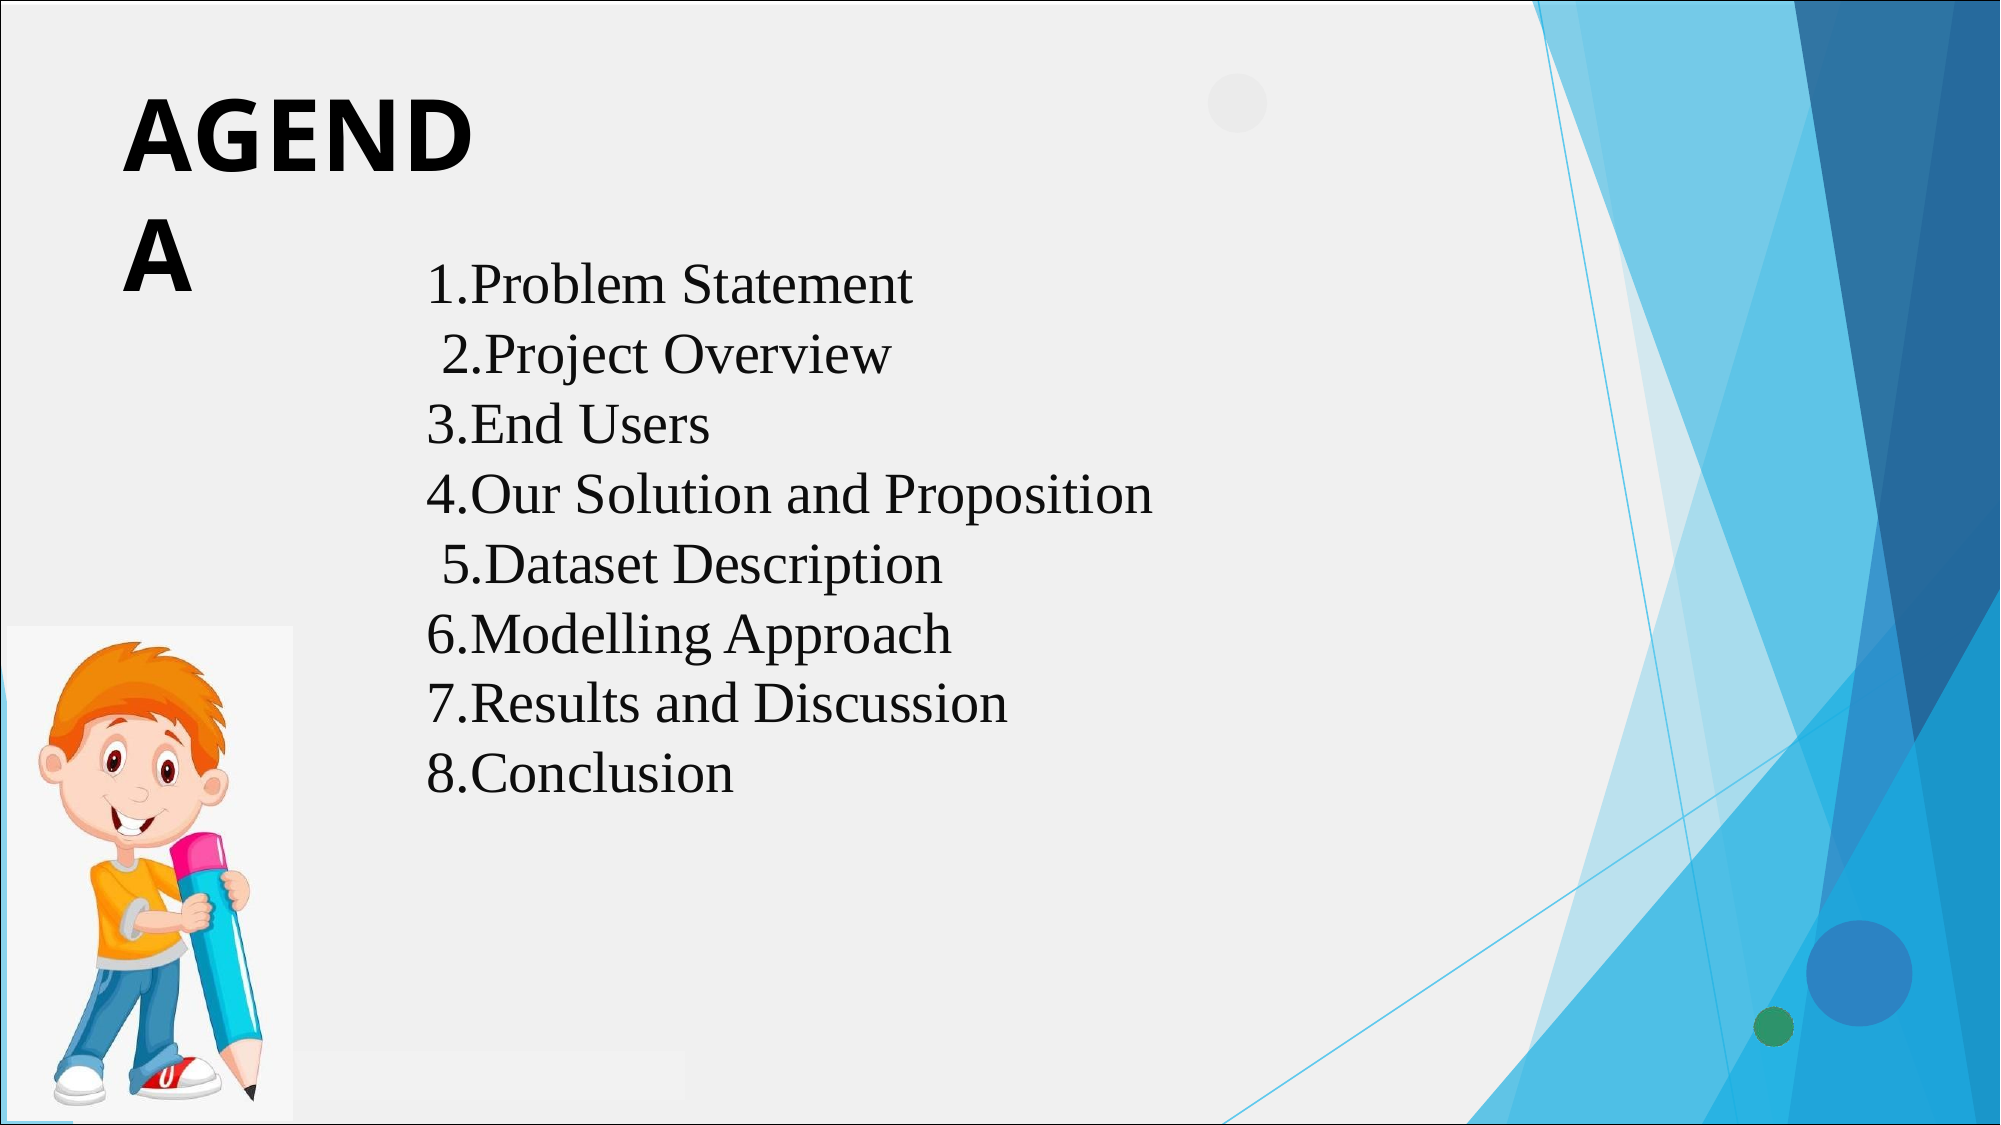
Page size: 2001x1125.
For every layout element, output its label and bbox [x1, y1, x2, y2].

text_box [0, 0, 2000, 1125]
text_box [7, 73, 1913, 1121]
